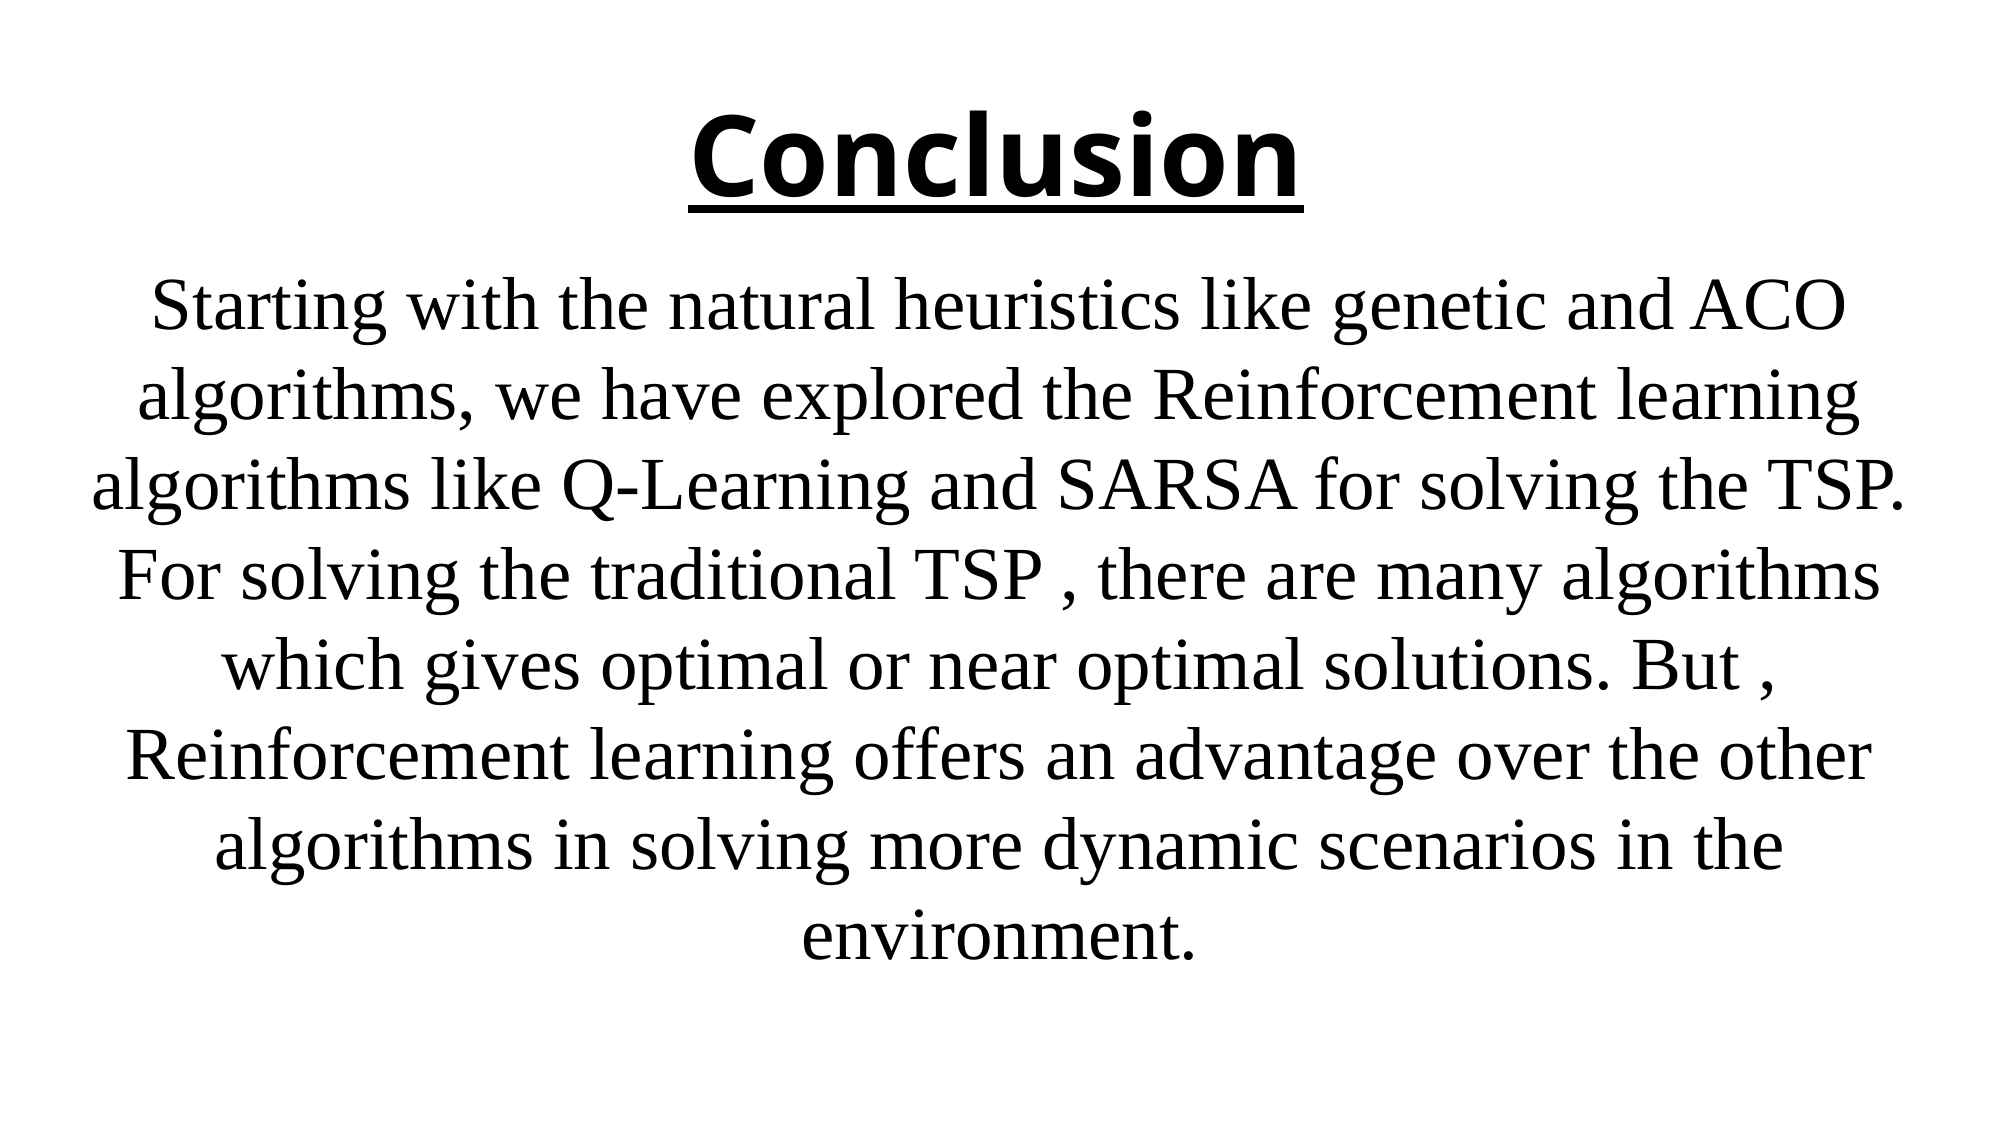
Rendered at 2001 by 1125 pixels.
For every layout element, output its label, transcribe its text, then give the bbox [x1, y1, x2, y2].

text_box Conclusion [673, 76, 1327, 227]
text_box Starting with the natural heuristics like genetic and ACO algorithms, we have explored the Reinforcement learning algorithms like Q-Learning and SARSA for solving the TSP. For solving the traditional TSP , there are many algorithms which gives optimal or near optimal solutions. But , Reinforcement learning offers an advantage over the other algorithms in solving more dynamic scenarios in the environment. [10, 247, 1990, 1027]
